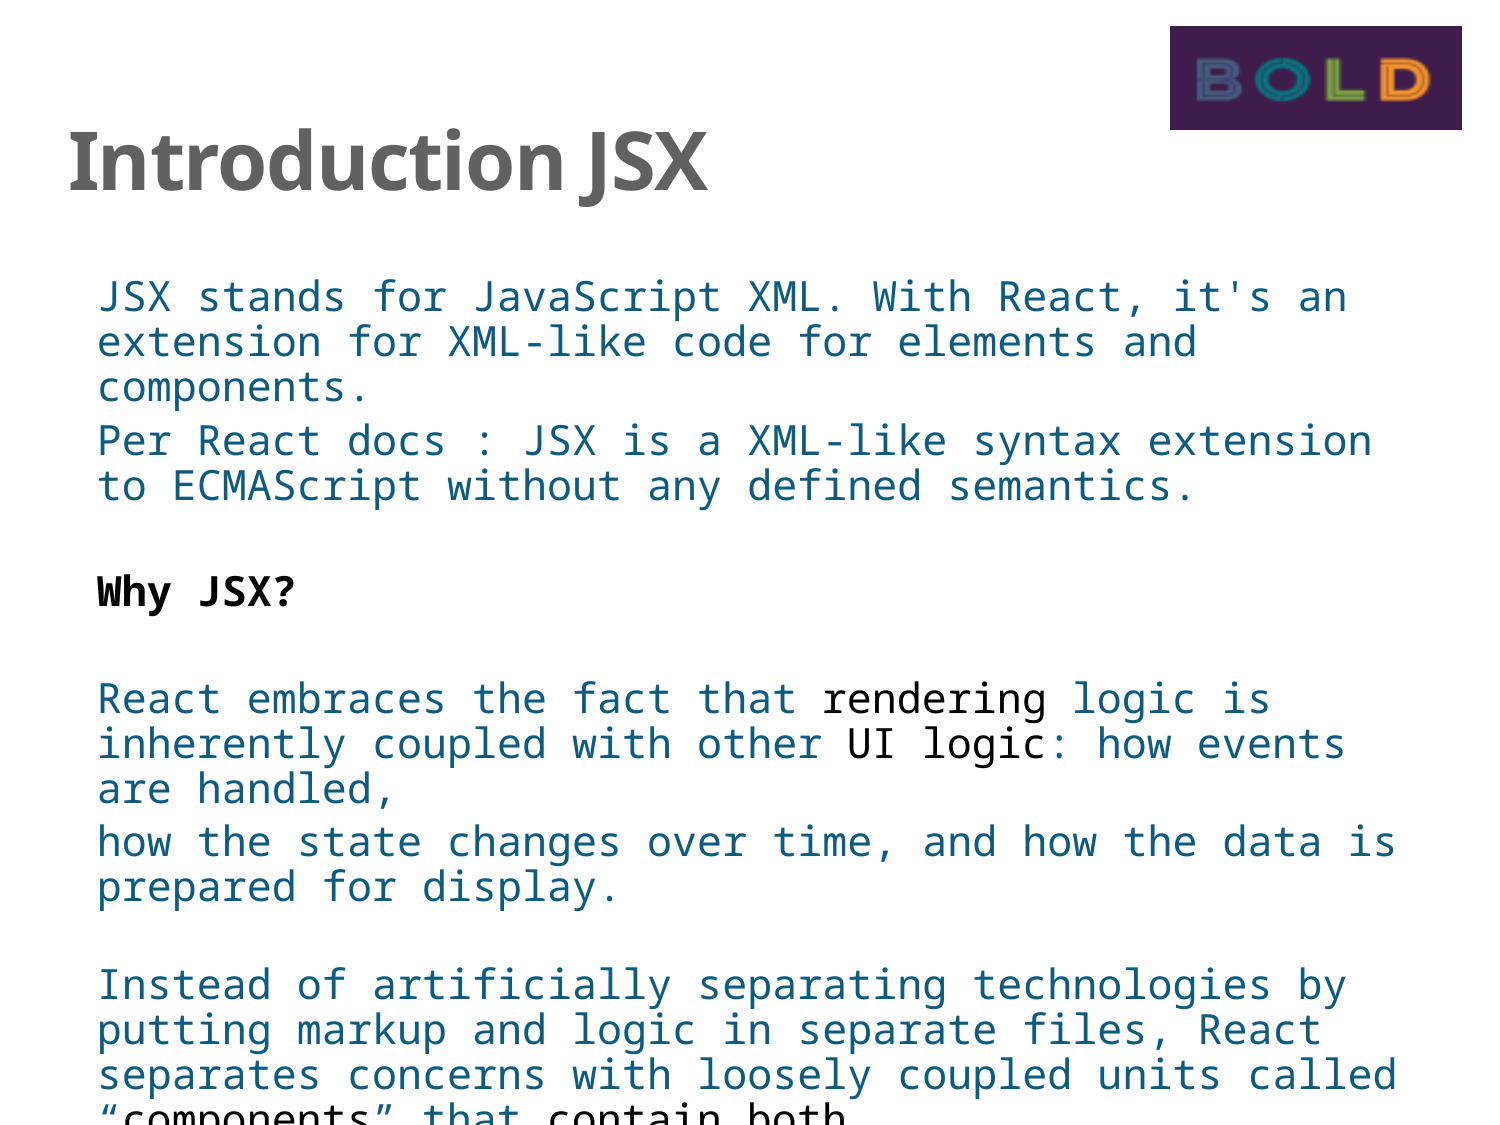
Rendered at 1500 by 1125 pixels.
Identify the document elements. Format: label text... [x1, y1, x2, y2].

picture [1170, 26, 1462, 130]
title Introduction JSX [50, 109, 1462, 224]
list JSX stands for JavaScript XML. With React, it's an extension for XML-like code for elements and components. Per React docs : JSX is a XML-like syntax extension to ECMAScript without any defined semantics. Why JSX? React embraces the fact that rendering logic is inherently coupled with other UI logic: how events are handled, how the state changes over time, and how the data is prepared for display. Instead of artificially separating technologies by putting markup and logic in separate files, React separates concerns with loosely coupled units called “components” that contain both. [79, 264, 1462, 1085]
